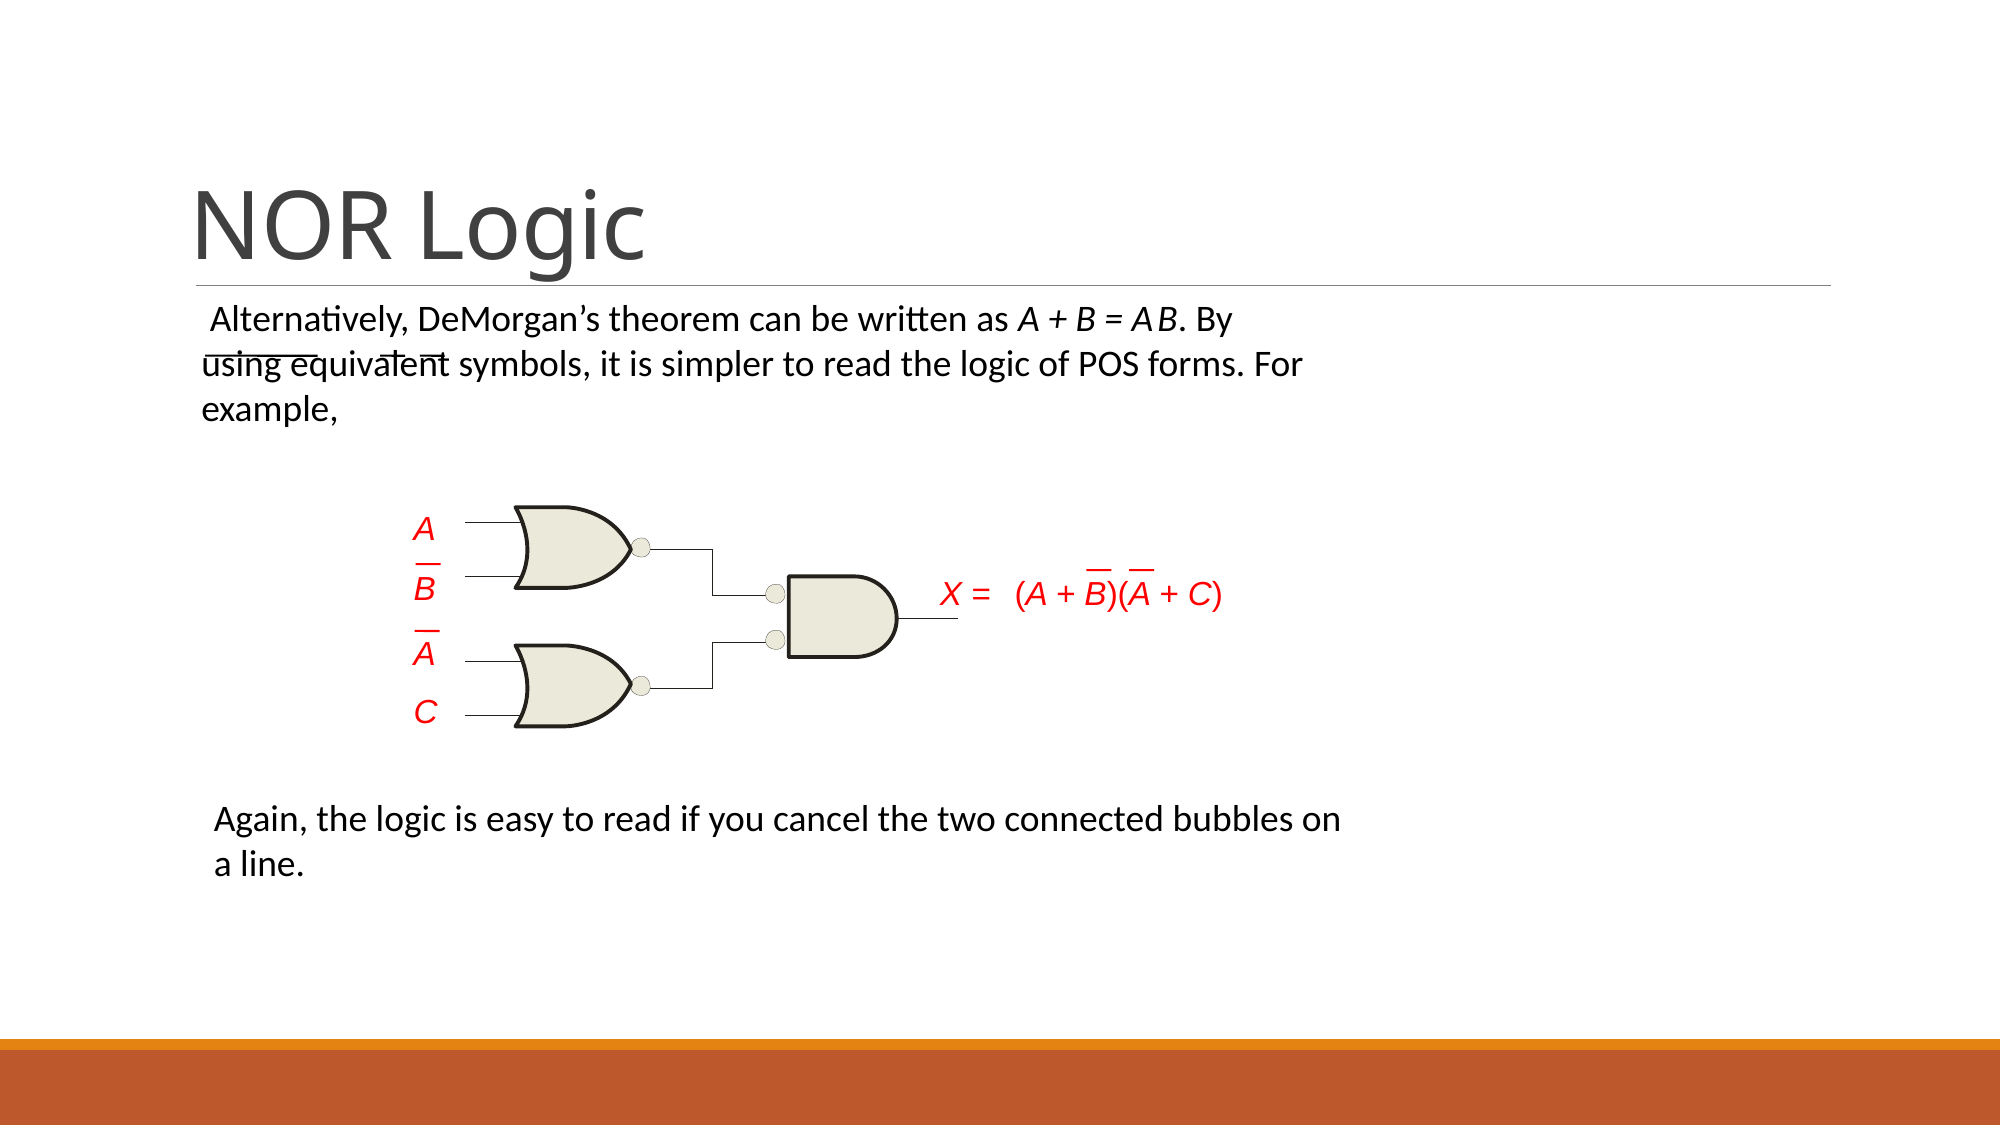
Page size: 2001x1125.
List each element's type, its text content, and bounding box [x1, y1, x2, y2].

text_box (A + B)(A + C) [999, 565, 1249, 620]
text_box Again, the logic is easy to read if you cancel the two connected bubbles on a line. [198, 786, 1374, 892]
text_box C [398, 682, 449, 738]
title NOR Logic [174, 173, 1825, 287]
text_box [460, 498, 964, 736]
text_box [185, 286, 1337, 439]
text_box A [398, 499, 449, 555]
text_box A [398, 624, 449, 680]
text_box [398, 559, 450, 616]
text_box X = [971, 565, 999, 620]
